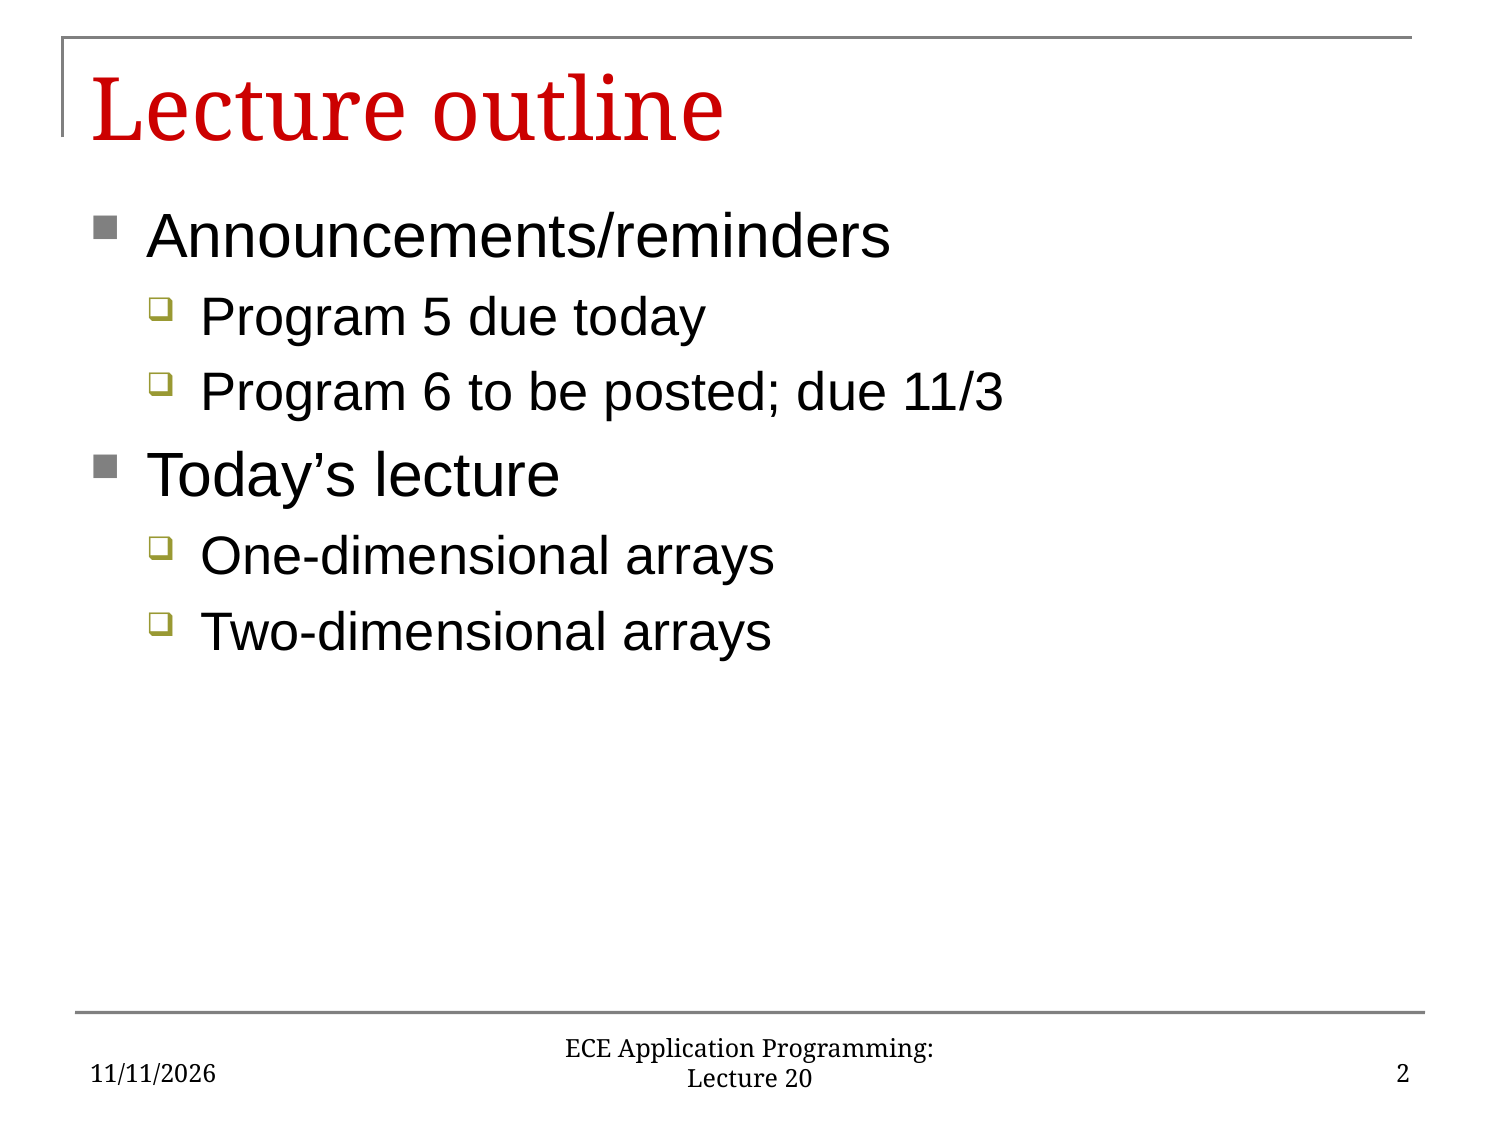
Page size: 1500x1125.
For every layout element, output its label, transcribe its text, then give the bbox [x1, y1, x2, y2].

footer ECE Application Programming: Lecture 20 [512, 1024, 988, 1101]
list Announcements/reminders Program 5 due today Program 6 to be posted; due 11/3 Today’s lecture One-dimensional arrays Two-dimensional arrays [75, 187, 1425, 1006]
slide_number 2 [1074, 1023, 1426, 1100]
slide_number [74, 1023, 426, 1100]
title Lecture outline [75, 45, 1425, 163]
